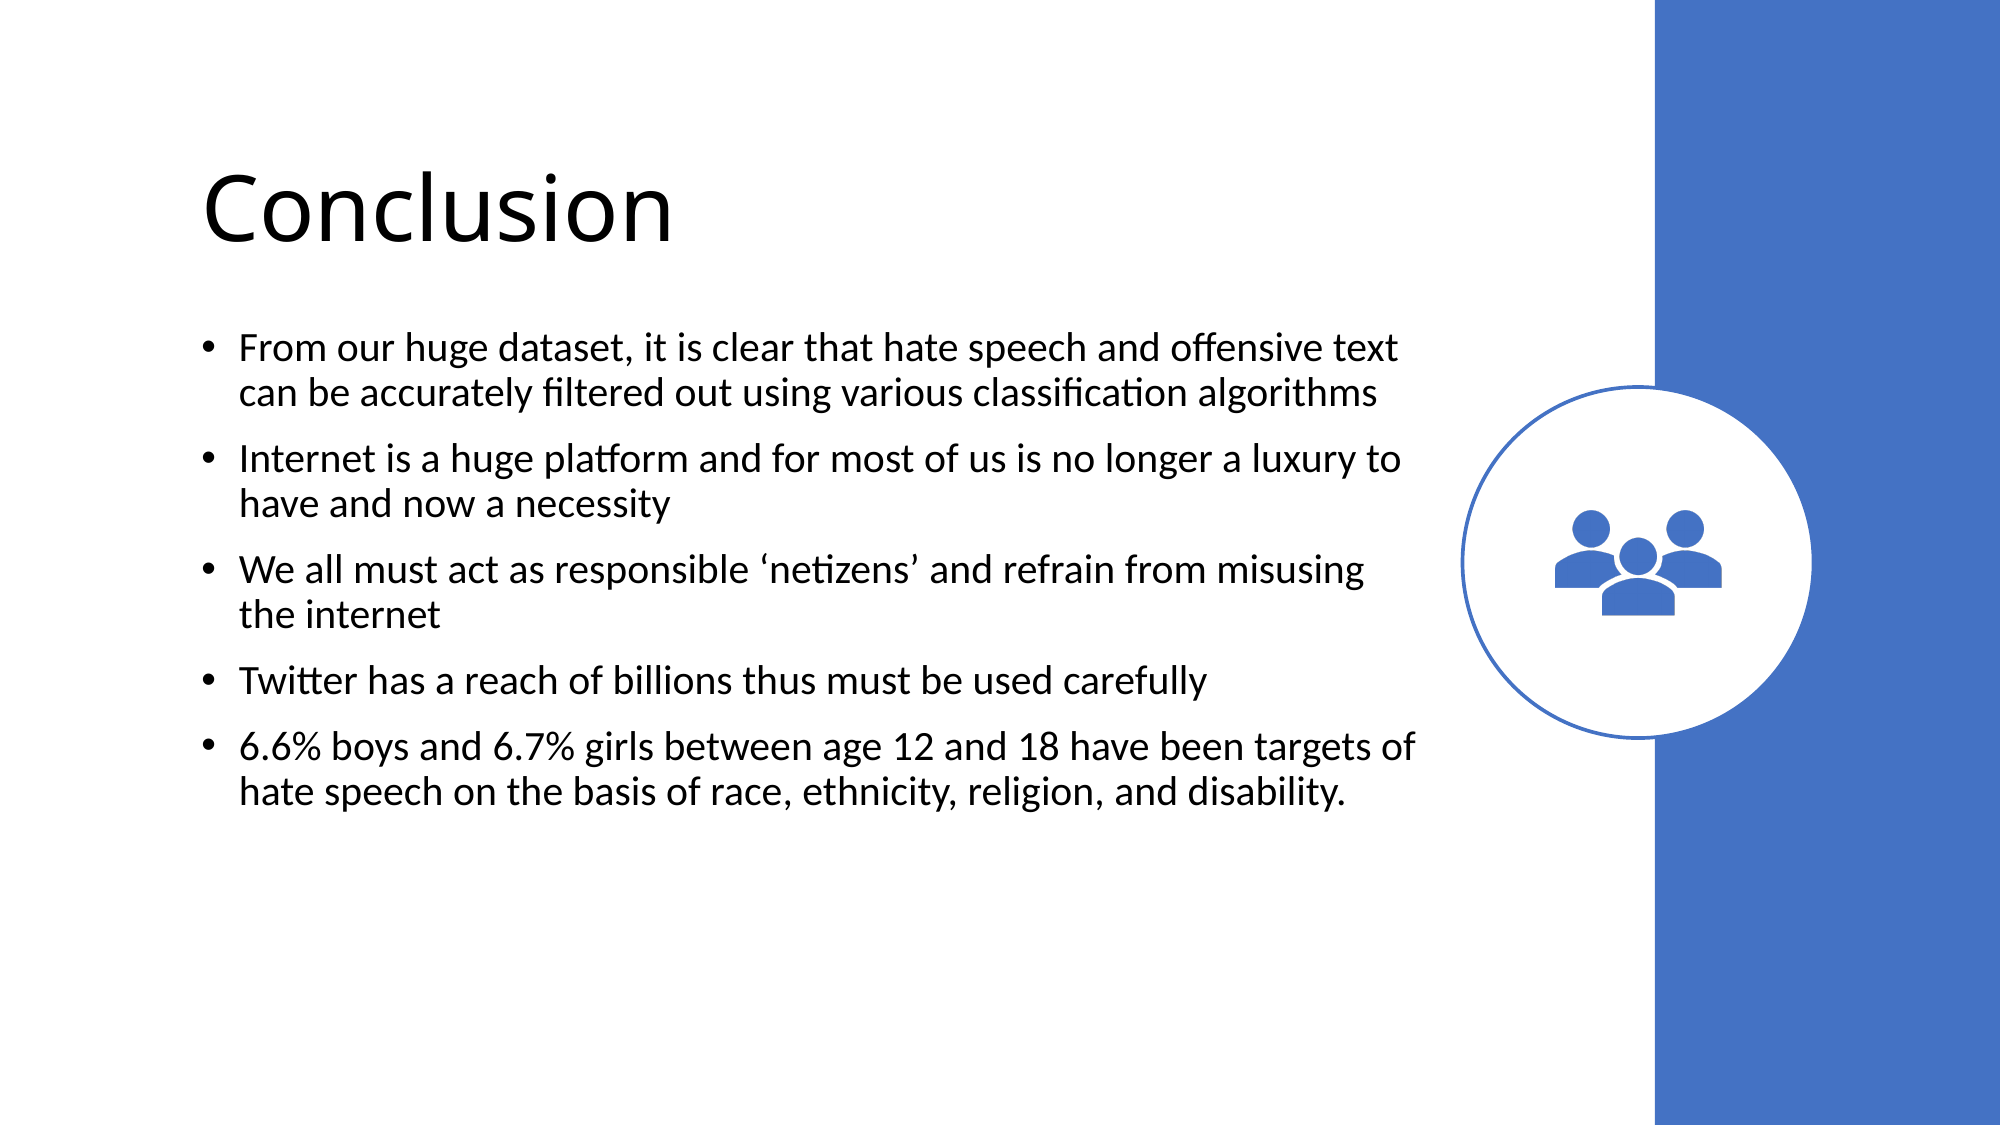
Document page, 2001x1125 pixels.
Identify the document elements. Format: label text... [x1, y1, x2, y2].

text_box [1654, 0, 2000, 1125]
title Conclusion [186, 102, 1413, 260]
picture [1544, 468, 1732, 657]
list From our huge dataset, it is clear that hate speech and offensive text can be accurately filtered out using various classification algorithms Internet is a huge platform and for most of us is no longer a luxury to have and now a necessity We all must act as responsible ‘netizens’ and refrain from misusing the internet Twitter has a reach of billions thus must be used carefully 6.6% boys and 6.7% girls between age 12 and 18 have been targets of hate speech on the basis of race, ethnicity, religion, and disability. [186, 260, 1435, 940]
text_box [1461, 385, 1815, 740]
